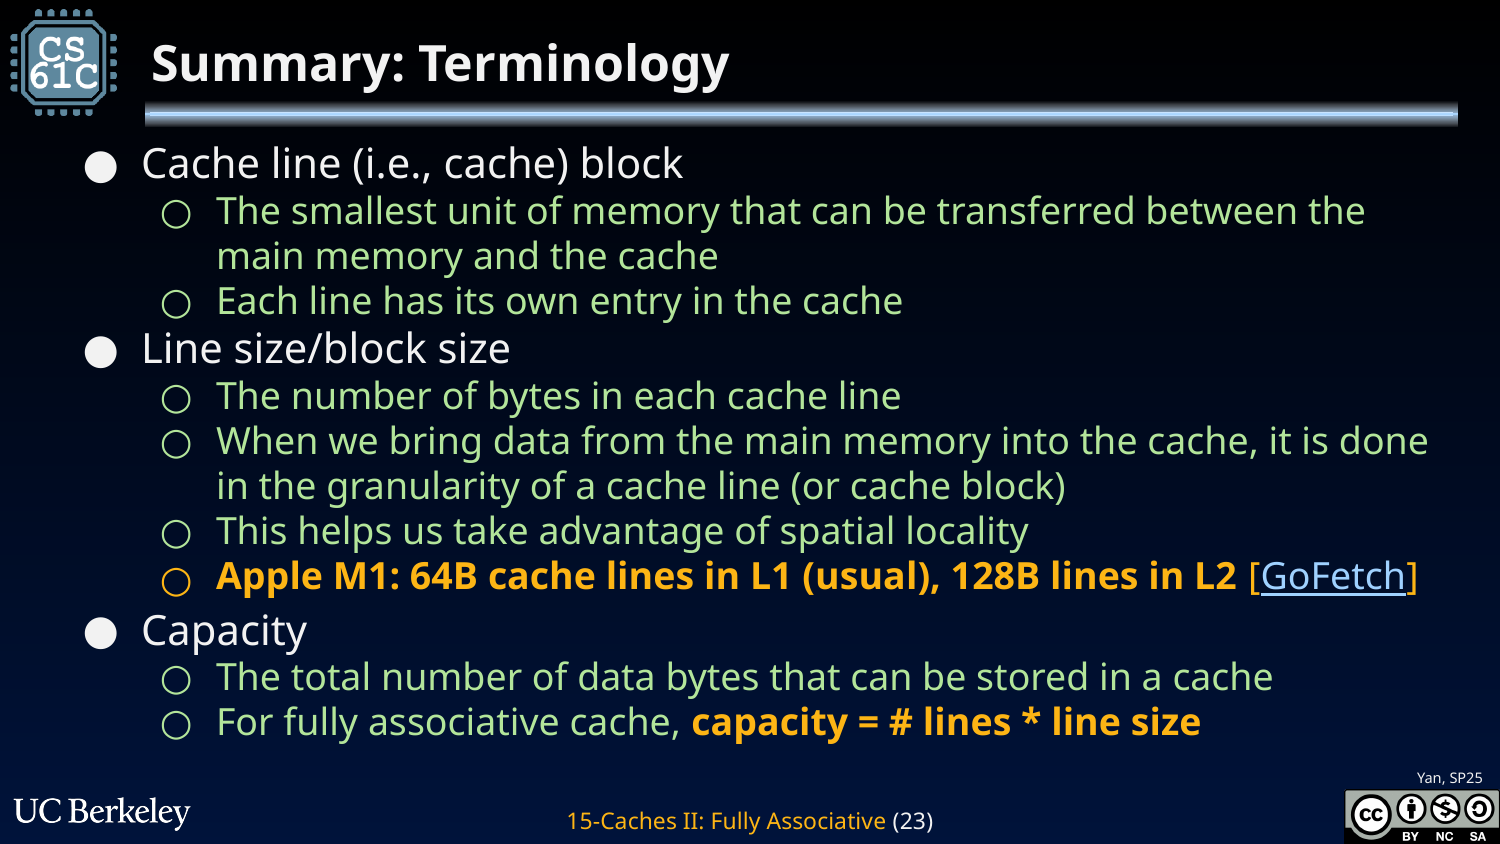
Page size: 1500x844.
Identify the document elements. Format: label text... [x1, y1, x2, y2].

list Cache line (i.e., cache) block The smallest unit of memory that can be transferred between the main memory and the cache Each line has its own entry in the cache Line size/block size The number of bytes in each cache line When we bring data from the main memory into the cache, it is done in the granularity of a cache line (or cache block) This helps us take advantage of spatial locality Apple M1: 64B cache lines in L1 (usual), 128B lines in L2 [GoFetch] Capacity The total number of data bytes that can be stored in a cache For fully associative cache, capacity = # lines * line size [51, 122, 1449, 725]
picture [13, 797, 191, 831]
picture [10, 9, 117, 116]
picture [1344, 789, 1500, 844]
title Summary: Terminology [136, 16, 1449, 111]
